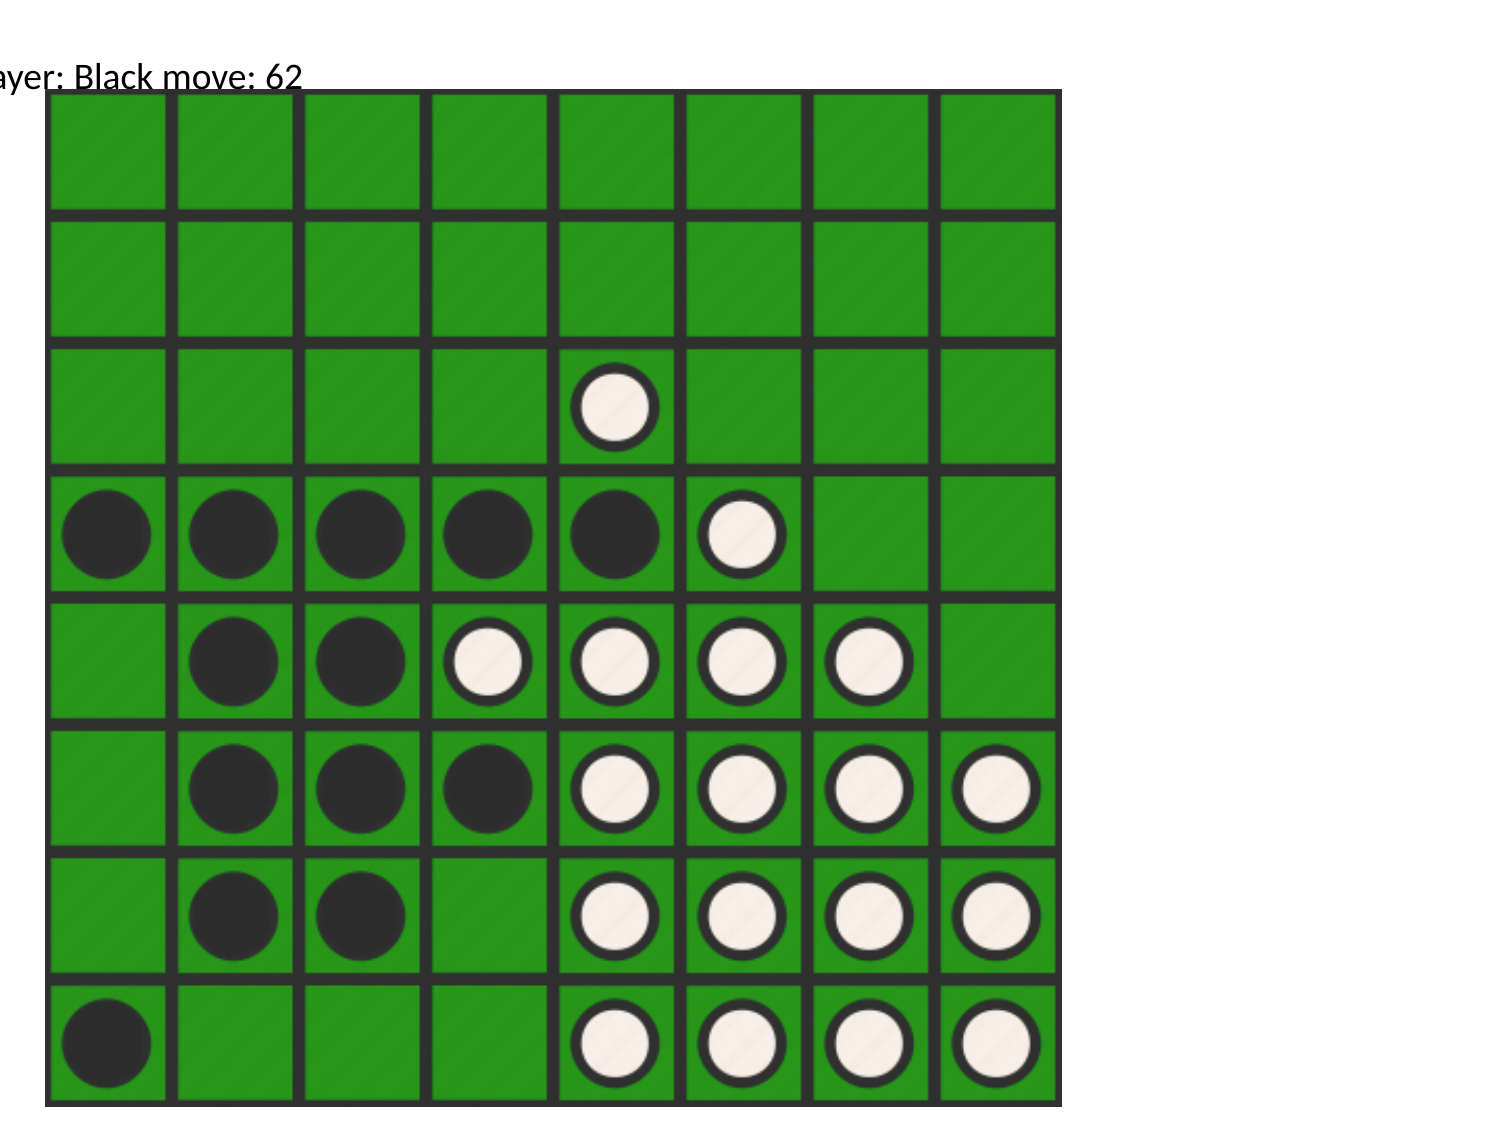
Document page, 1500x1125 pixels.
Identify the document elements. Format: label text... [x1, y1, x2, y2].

picture [44, 89, 1062, 1107]
text_box turn: 27 player: Black move: 62 [0, 44, 319, 105]
